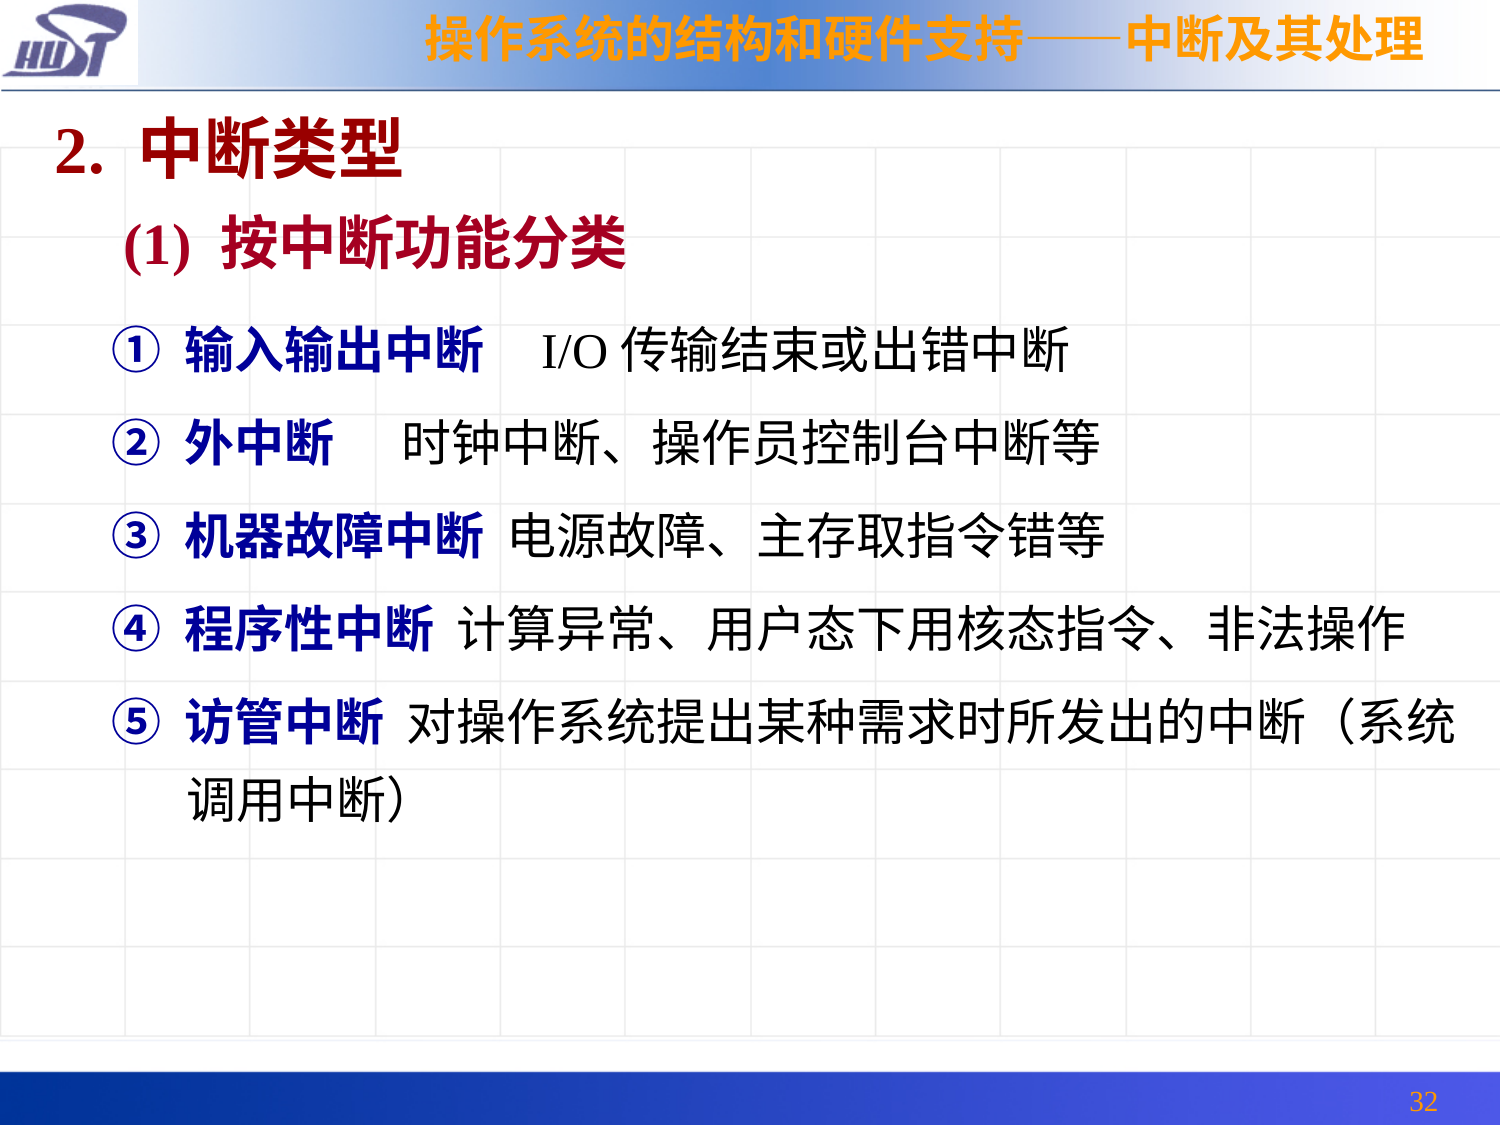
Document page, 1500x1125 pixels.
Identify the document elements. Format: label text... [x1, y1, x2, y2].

text_box ① 输入输出中断 I/O传输结束或出错中断 ② 外中断 时钟中断、操作员控制台中断等 ③ 机器故障中断 电源故障、主存取指令错等 ④ 程序性中断 计算异常、用户态下用核态指令、非法操作 ⑤ 访管中断 对操作系统提出某种需求时所发出的中断（系统调用中断） [21, 293, 1489, 836]
text_box (1) 按中断功能分类 [108, 178, 998, 284]
picture [0, 0, 1500, 1125]
text_box 操作系统的结构和硬件支持——中断及其处理 [62, 6, 1440, 76]
text_box 32 [1393, 1067, 1455, 1125]
text_box 2. 中断类型 [40, 84, 982, 195]
